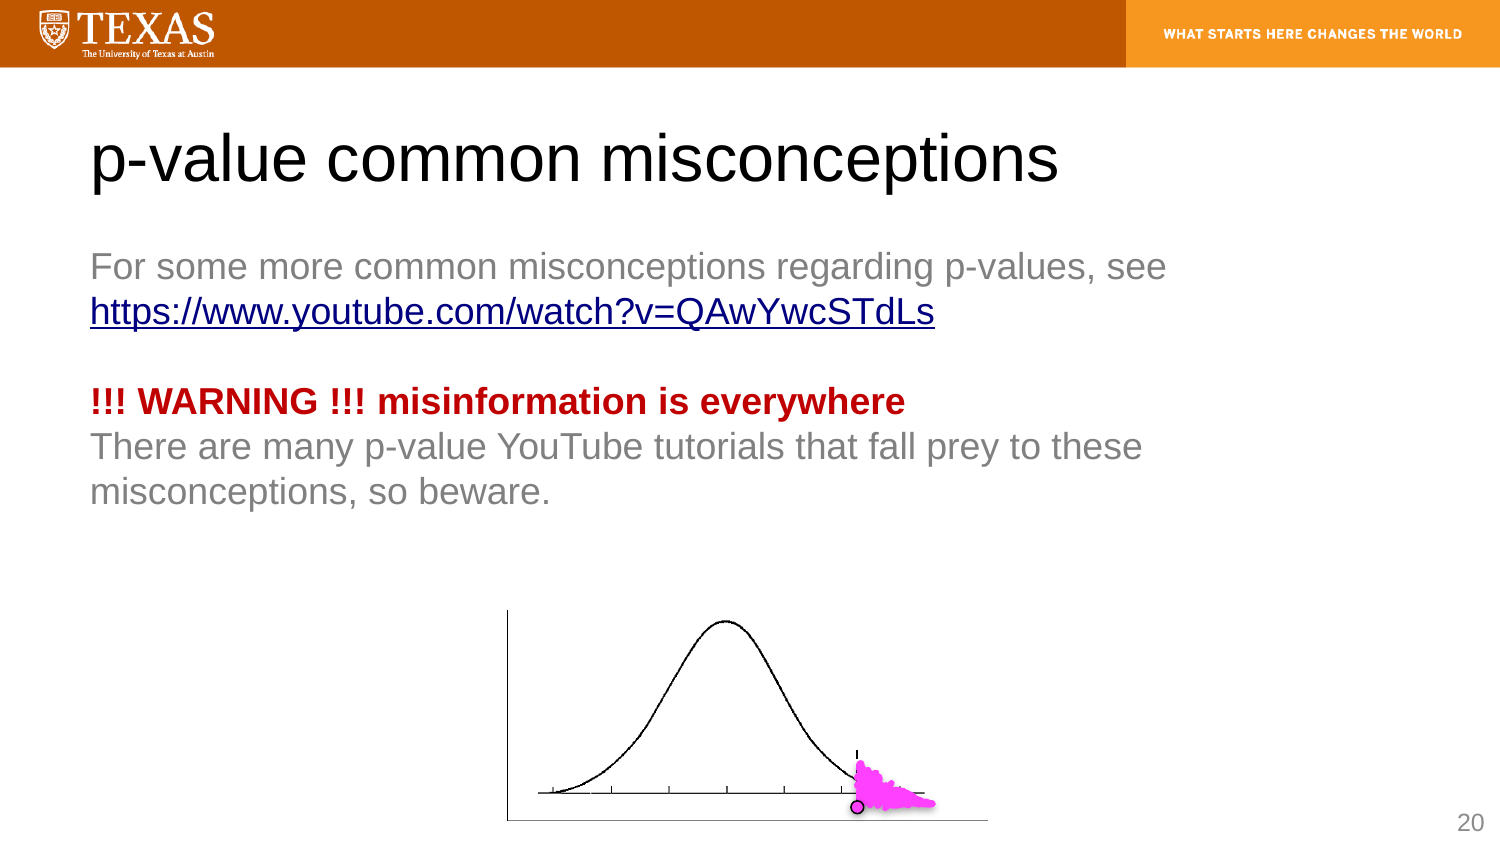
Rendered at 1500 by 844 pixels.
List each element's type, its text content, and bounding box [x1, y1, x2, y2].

slide_number 20 [1162, 798, 1500, 844]
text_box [507, 610, 988, 821]
title p-value common misconceptions [75, 84, 1425, 225]
picture [0, 0, 1500, 844]
text_box For some more common misconceptions regarding p-values, see https://www.youtube.com/watch?v=QAwYwcSTdLs !!! WARNING !!! misinformation is everywhere There are many p-value YouTube tutorials that fall prey to these misconceptions, so beware. [74, 235, 1425, 520]
